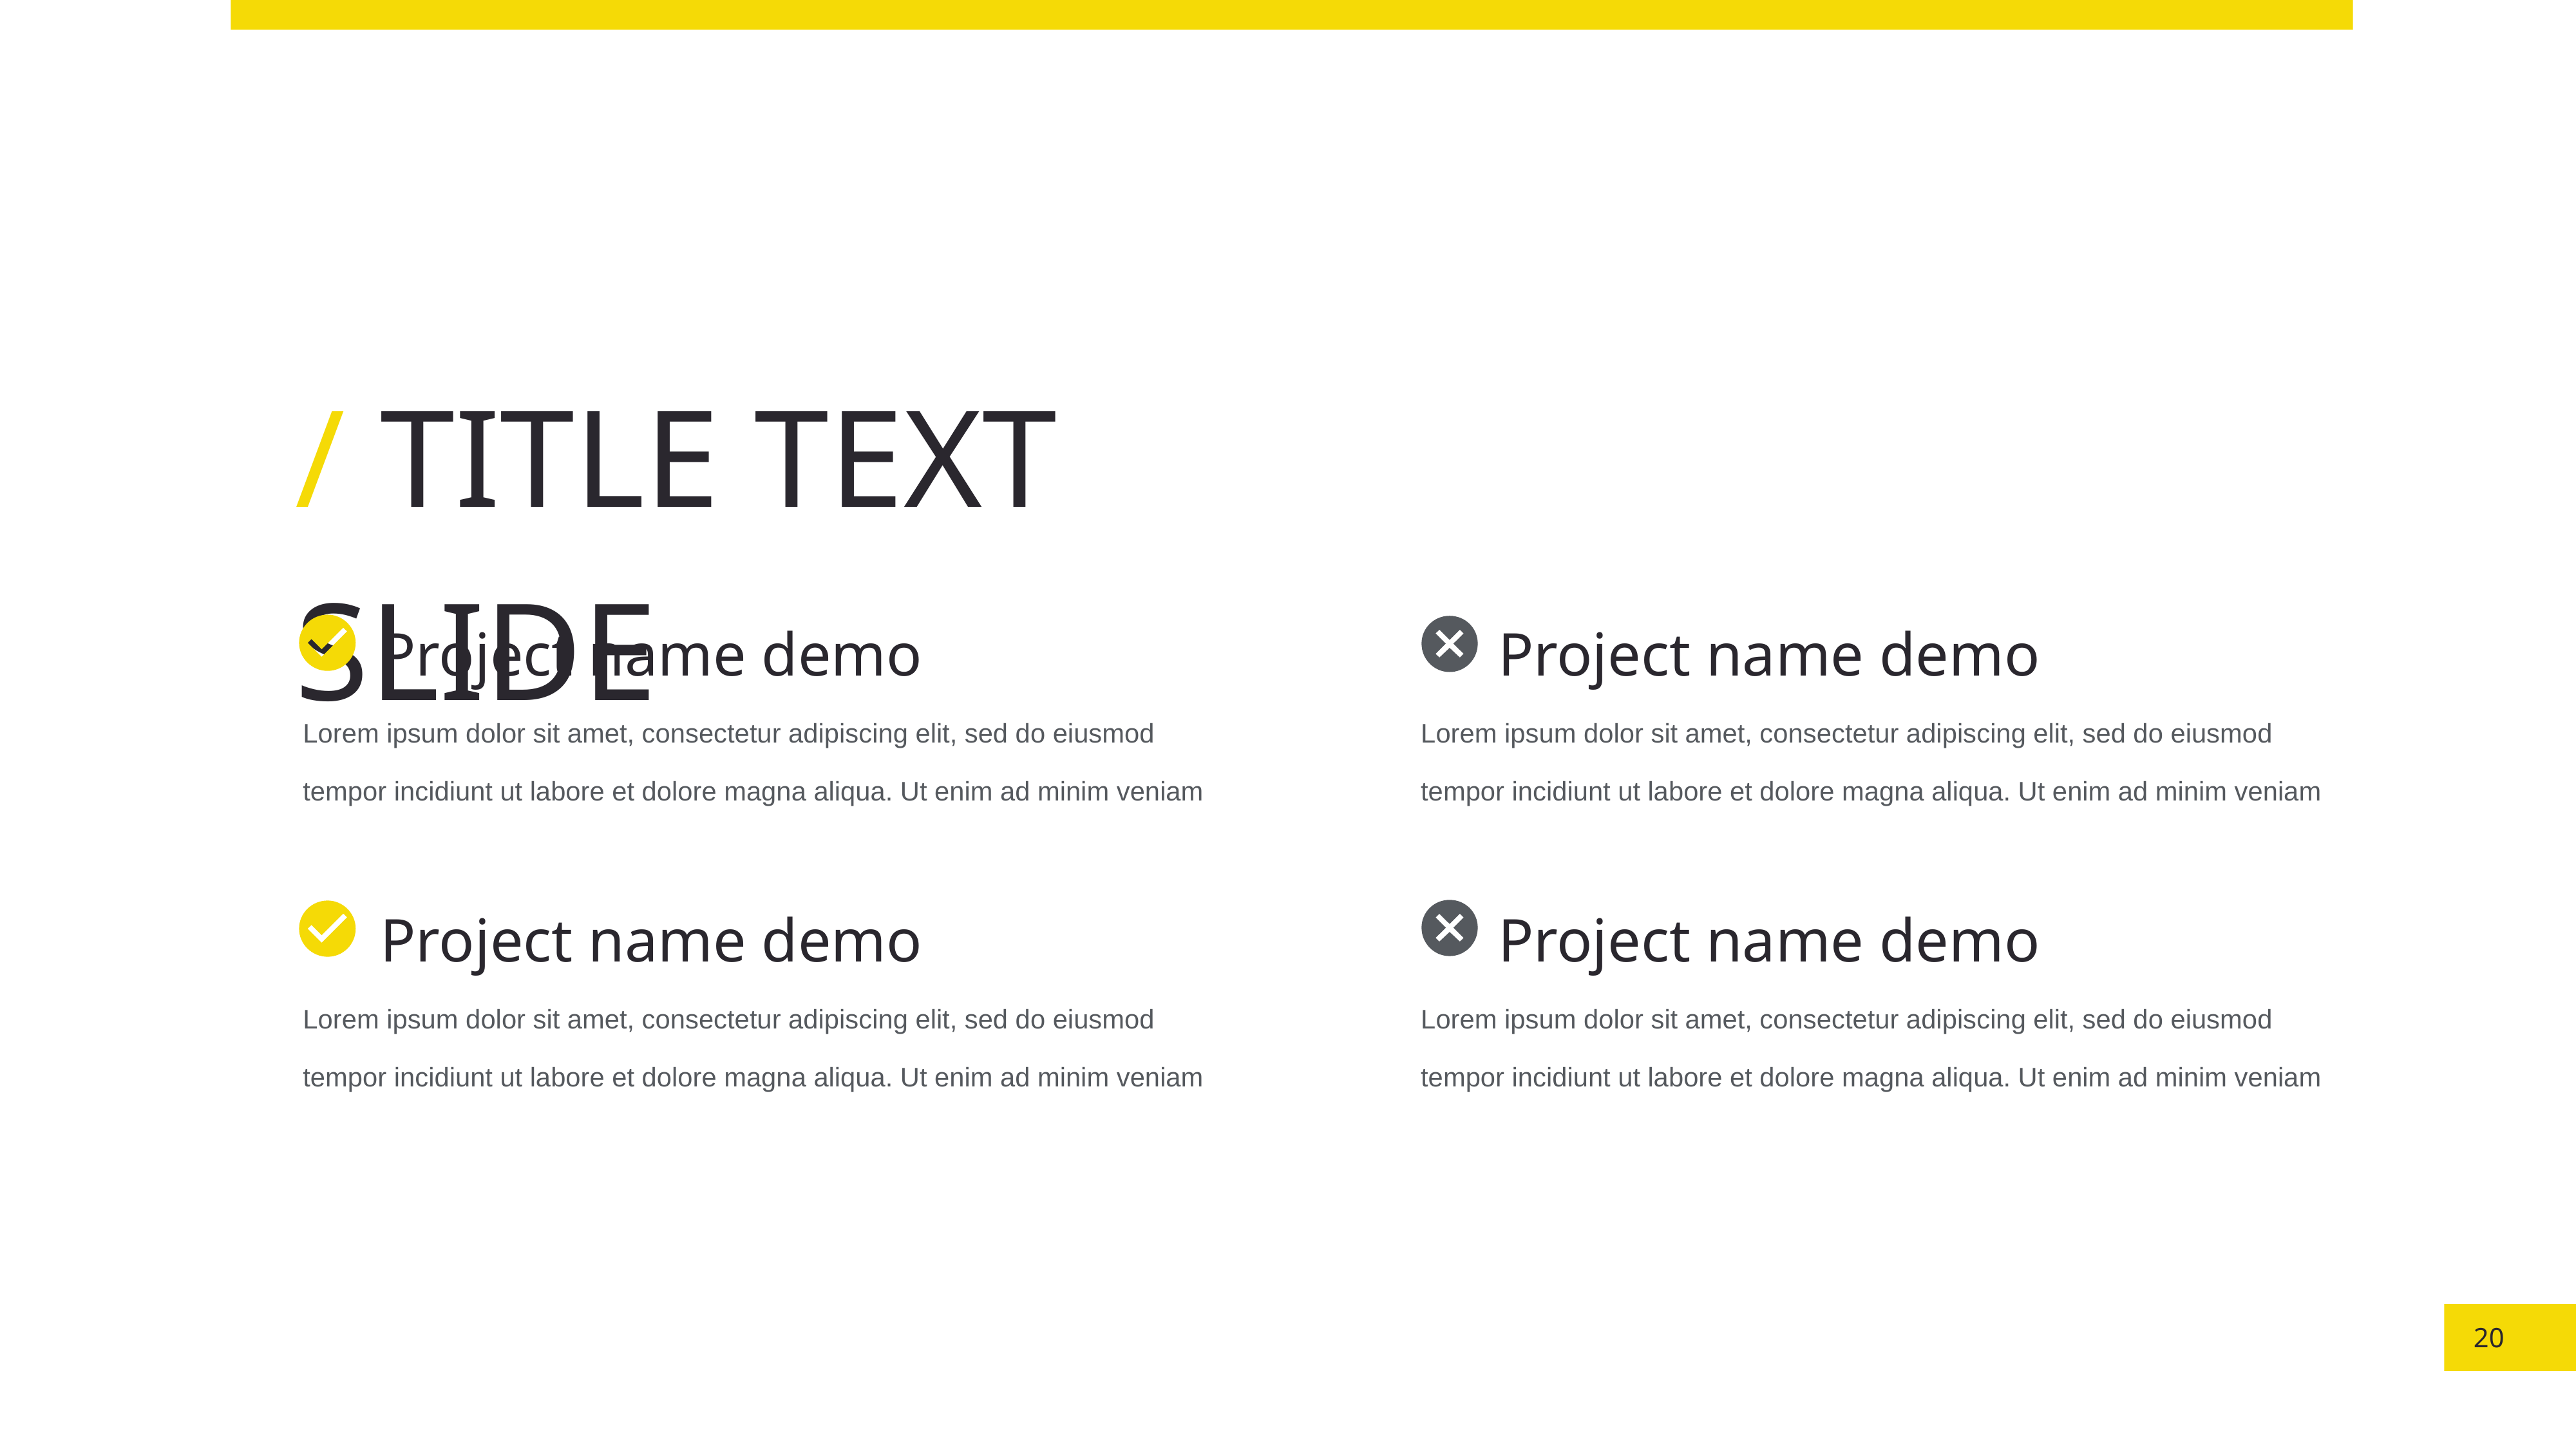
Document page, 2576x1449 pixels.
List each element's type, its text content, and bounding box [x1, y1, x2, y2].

text_box [231, 0, 2353, 30]
text_box / TITLE TEXT SLIDE [291, 337, 1288, 505]
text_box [293, 598, 2345, 1090]
text_box 20 [2444, 1316, 2509, 1361]
